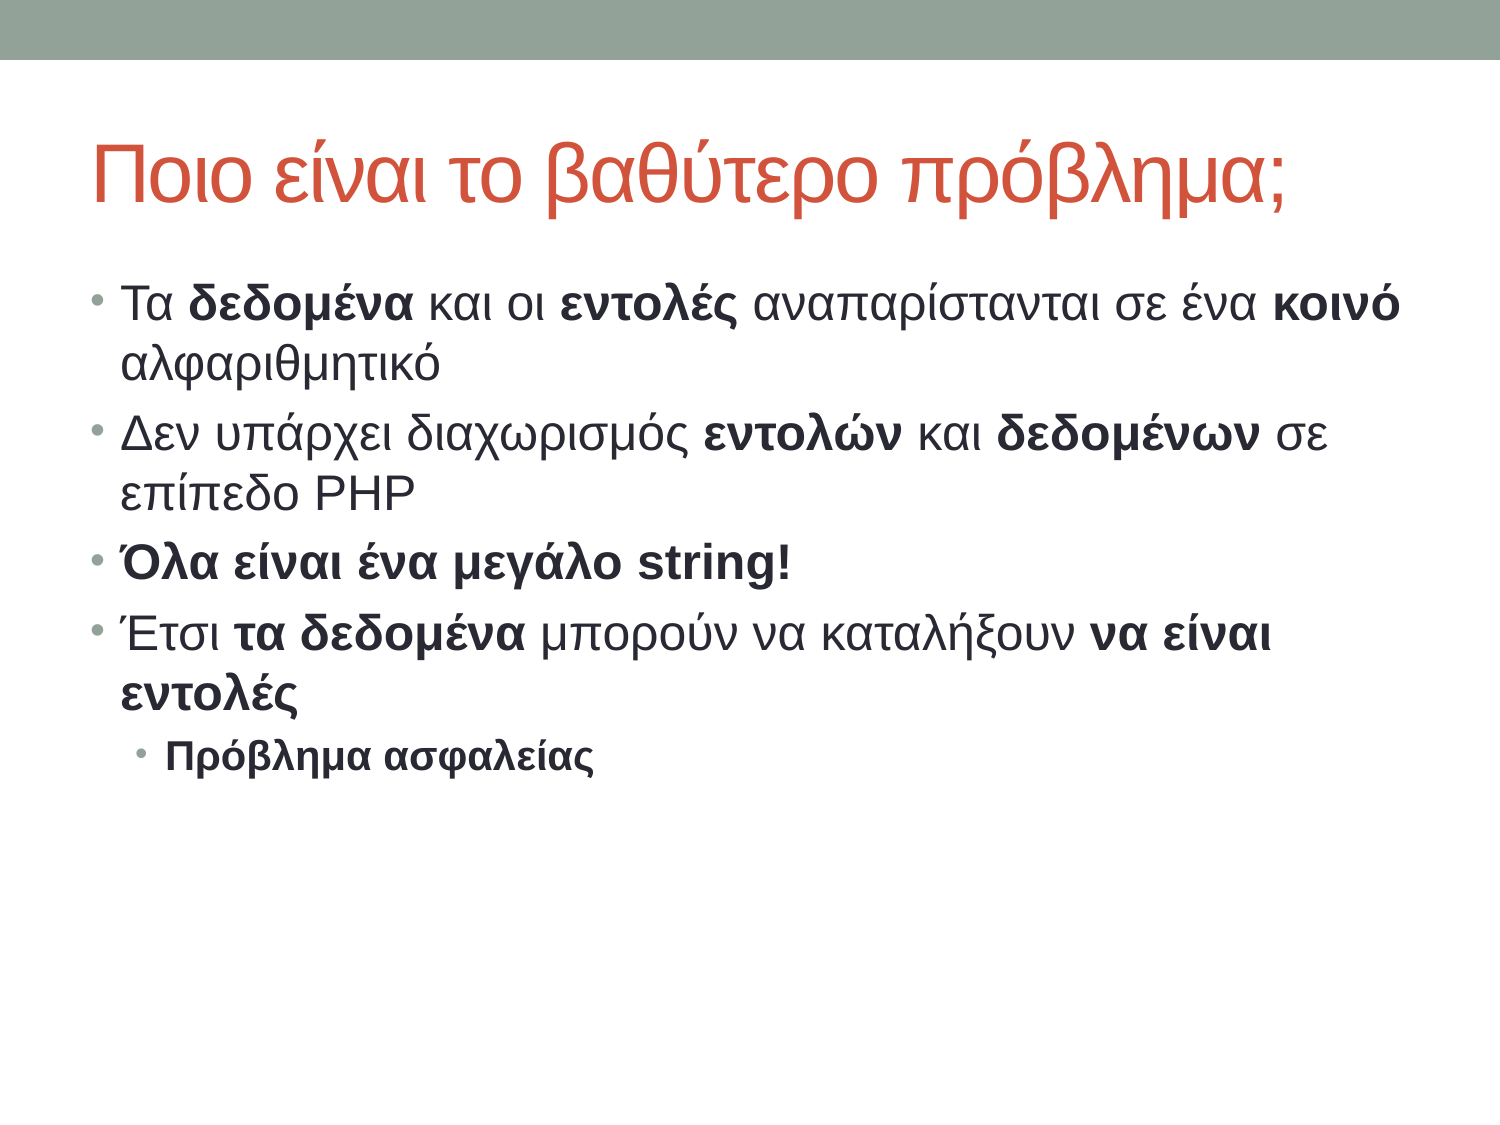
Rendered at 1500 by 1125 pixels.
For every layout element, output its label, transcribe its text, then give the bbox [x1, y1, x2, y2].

list Τα δεδομένα και οι εντολές αναπαρίστανται σε ένα κοινό αλφαριθμητικό Δεν υπάρχει διαχωρισμός εντολών και δεδομένων σε επίπεδο PHP Όλα είναι ένα μεγάλο string! Έτσι τα δεδομένα μπορούν να καταλήξουν να είναι εντολές Πρόβλημα ασφαλείας [75, 262, 1425, 1063]
title Ποιο είναι το βαθύτερο πρόβλημα; [75, 87, 1425, 250]
